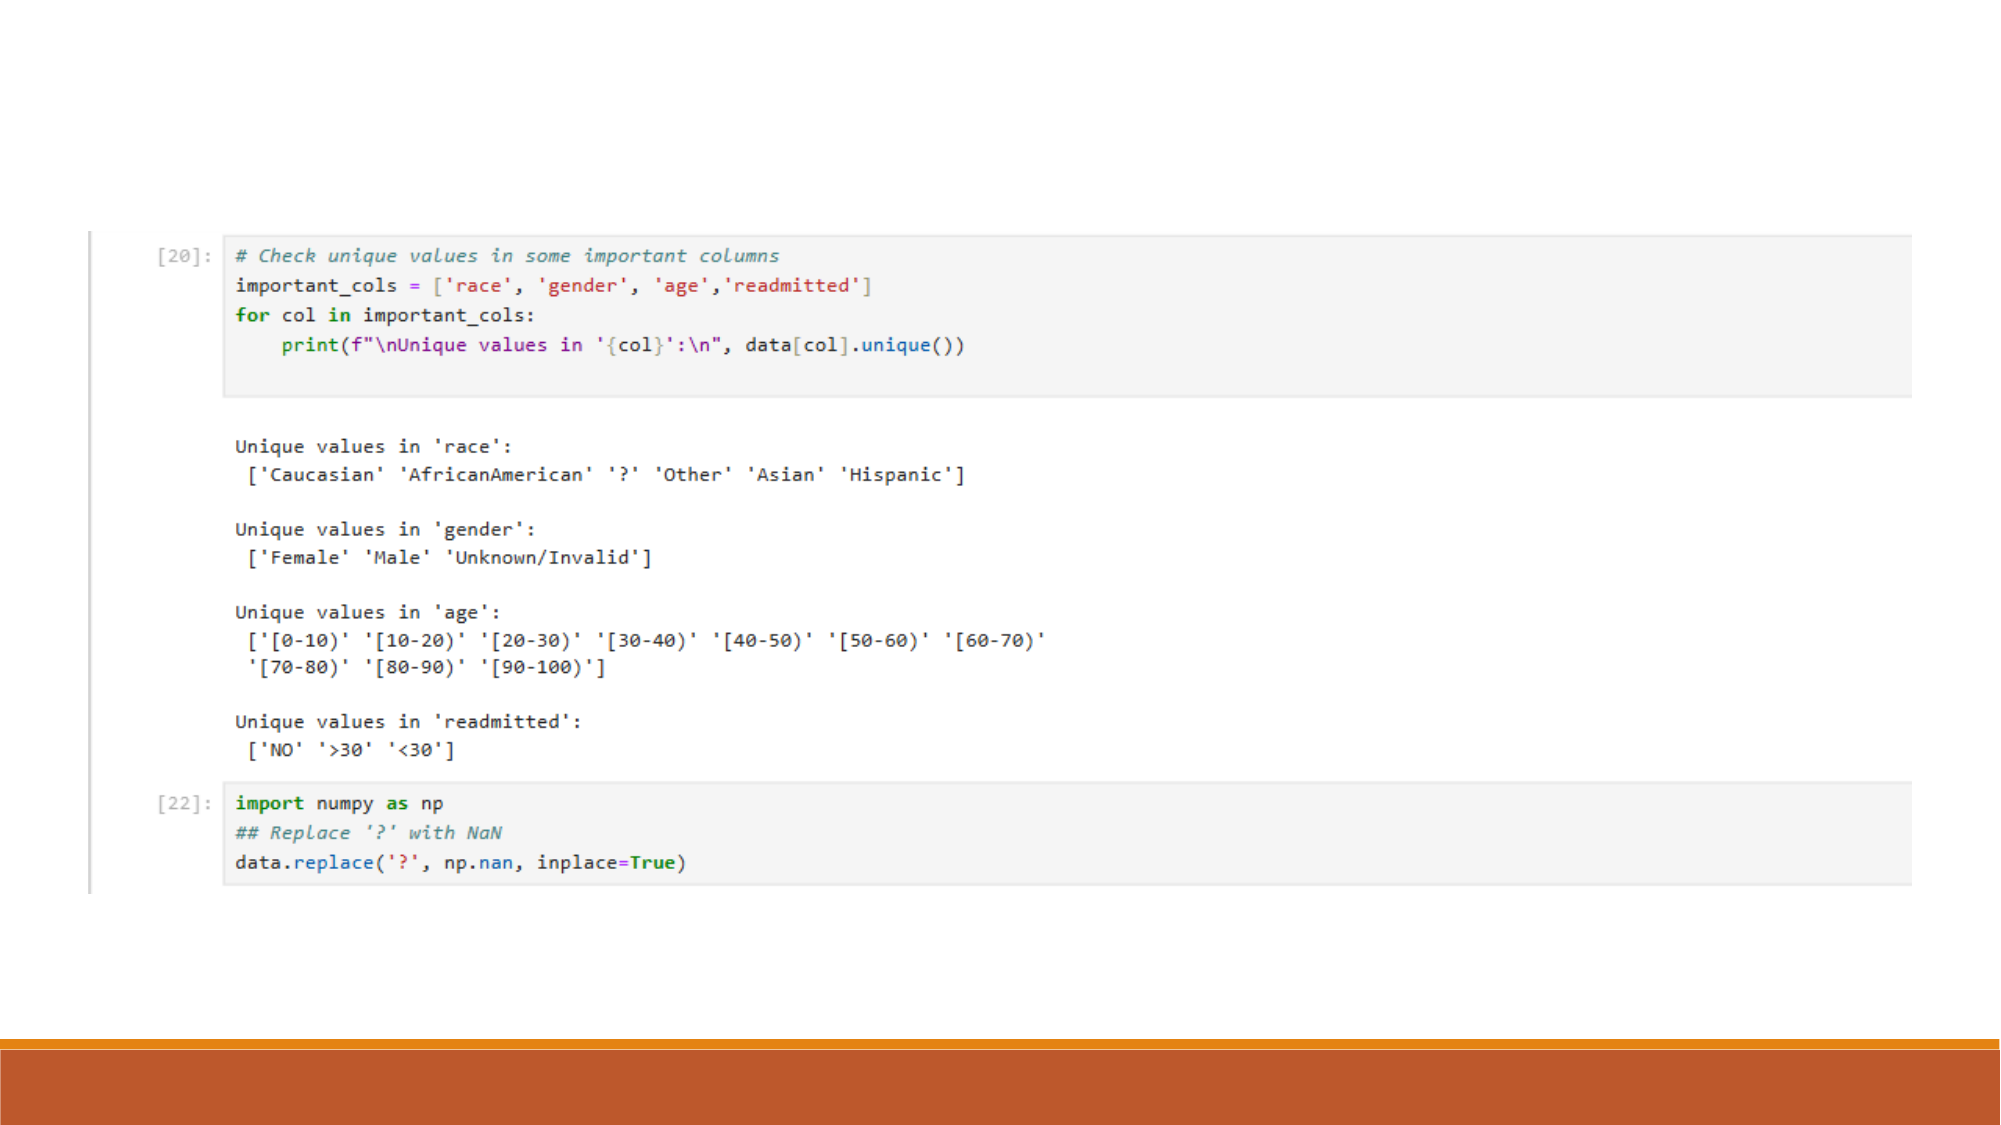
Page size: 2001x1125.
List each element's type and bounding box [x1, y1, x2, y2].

picture [88, 230, 1912, 895]
